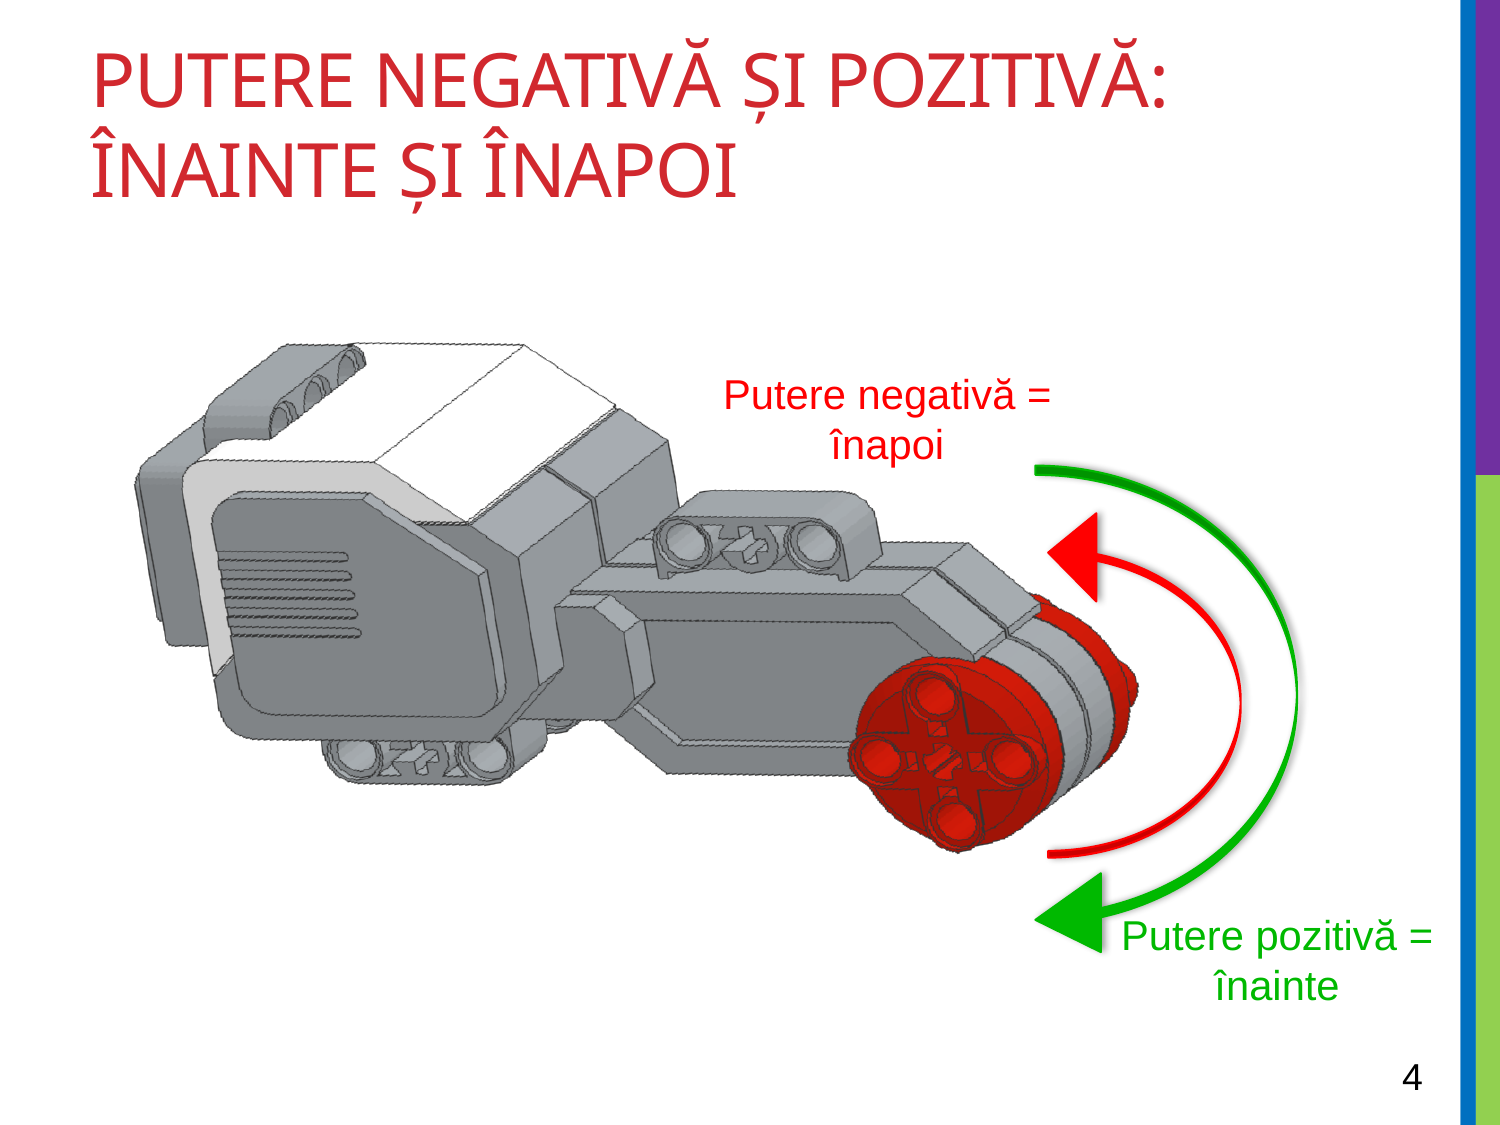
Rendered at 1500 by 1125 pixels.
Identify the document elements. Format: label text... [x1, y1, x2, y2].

text_box [1127, 561, 1242, 846]
picture [115, 250, 1161, 978]
title Putere negativă și pozitivă: înainte și înapoi [75, 25, 1428, 250]
text_box Putere pozitivă = înainte [1095, 901, 1459, 1016]
text_box [1034, 478, 1299, 954]
slide_number 4 [1387, 1045, 1491, 1106]
